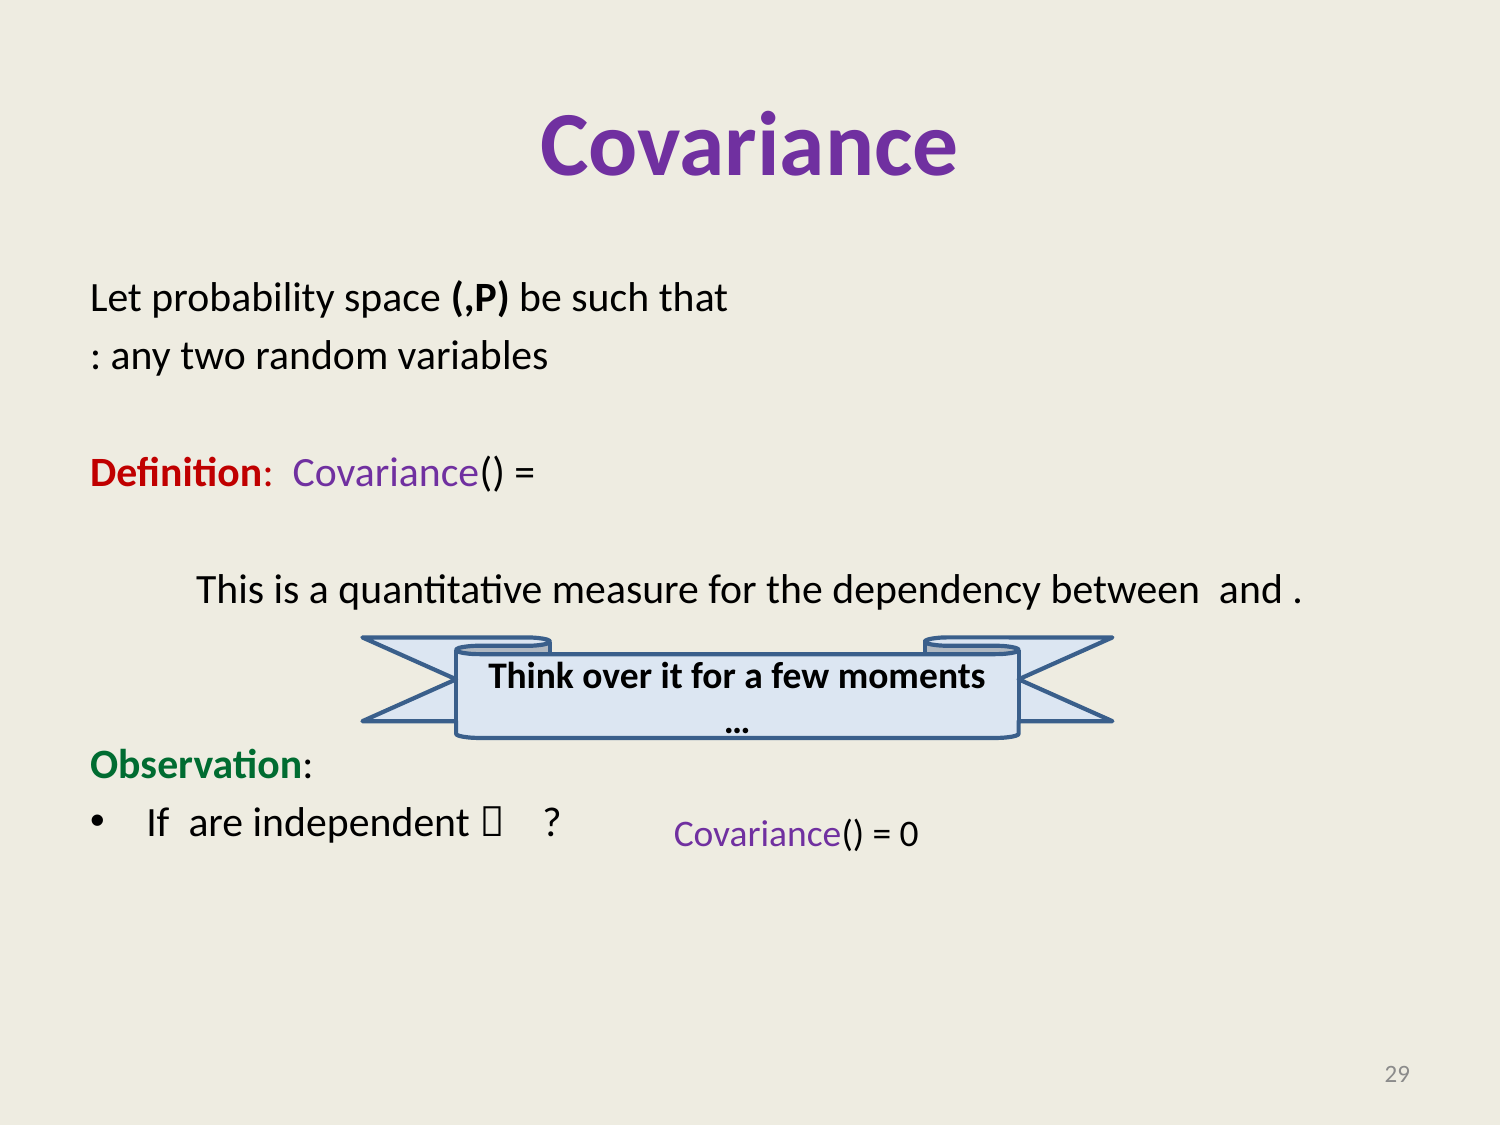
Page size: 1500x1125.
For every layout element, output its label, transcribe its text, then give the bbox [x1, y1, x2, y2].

slide_number 29 [1074, 1042, 1425, 1103]
title Covariance [75, 45, 1425, 233]
text_box Think over it for a few moments … [360, 635, 1115, 741]
